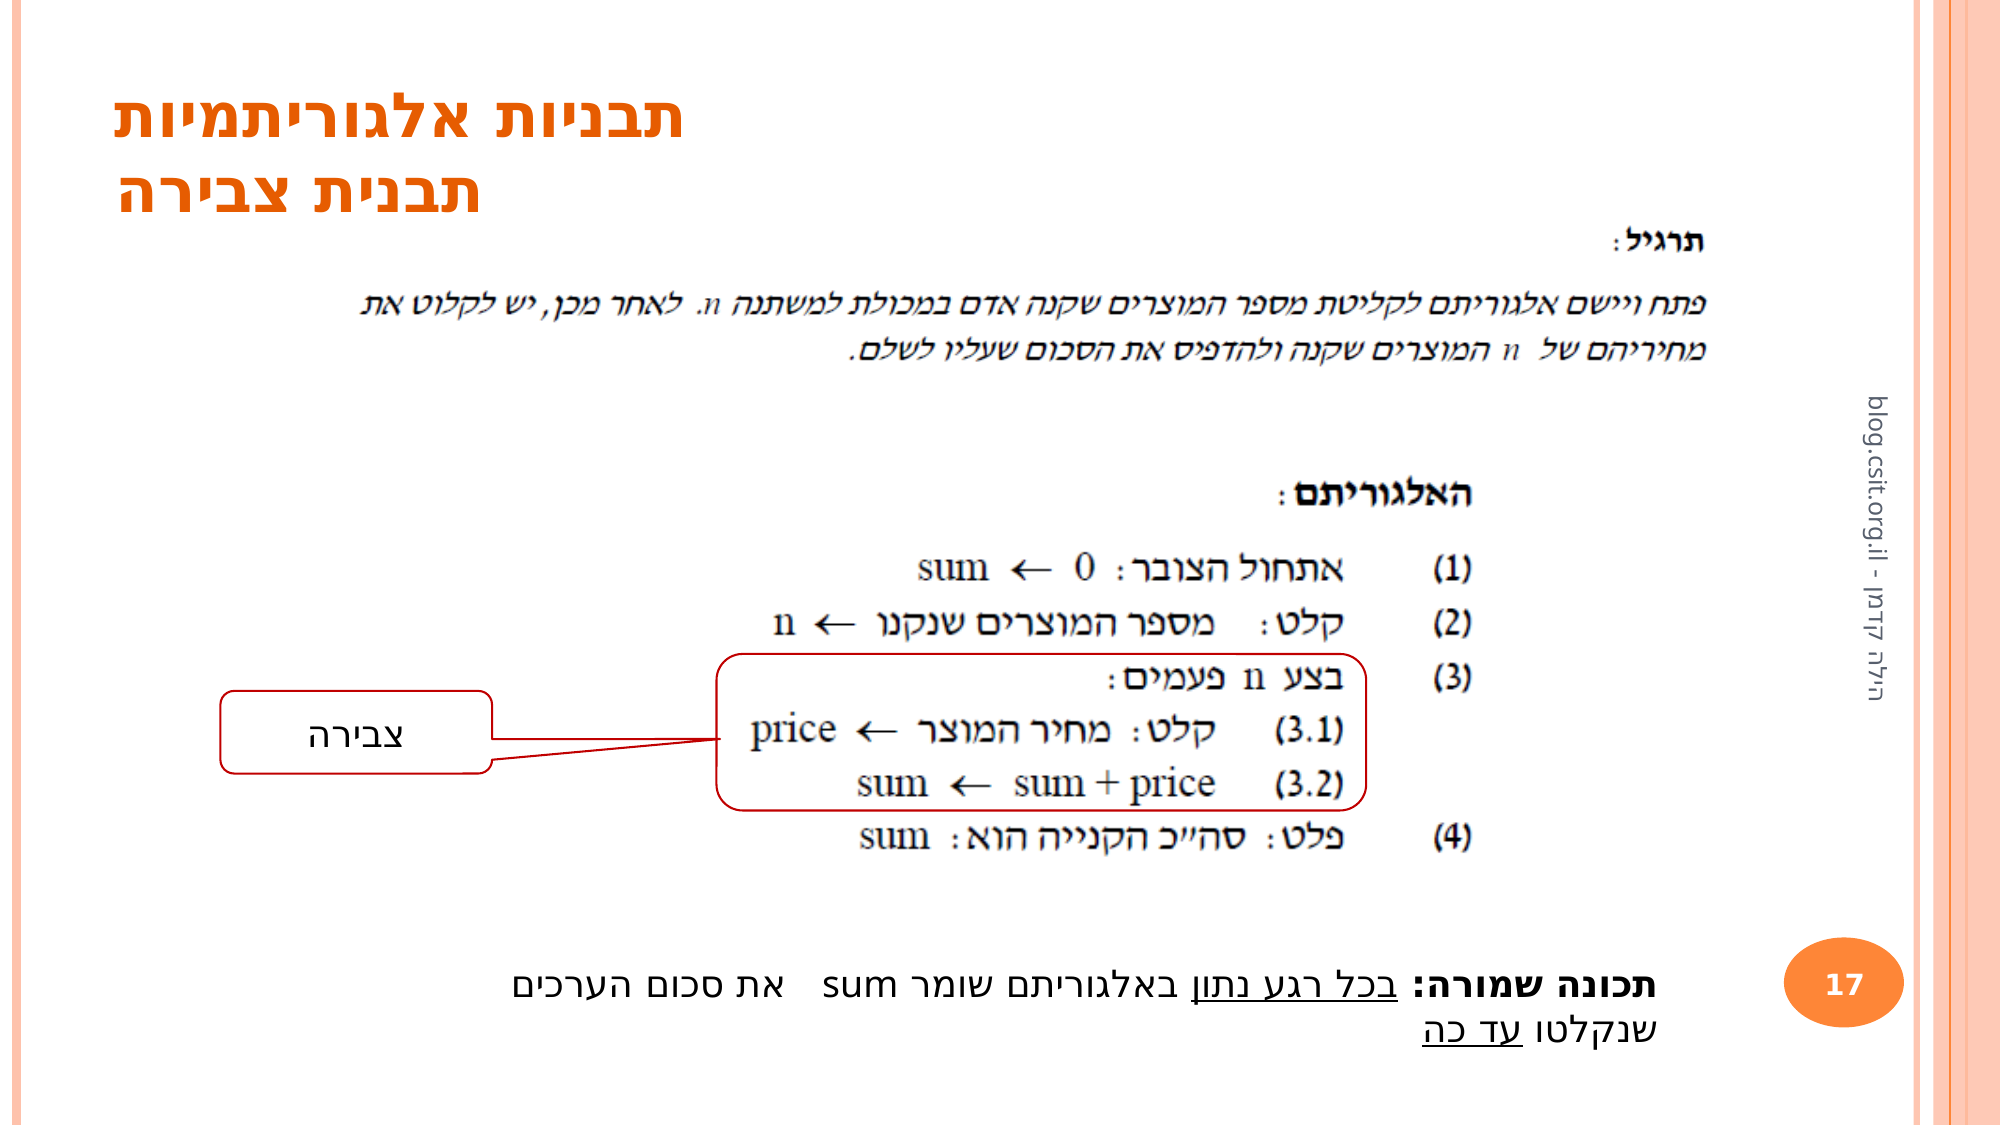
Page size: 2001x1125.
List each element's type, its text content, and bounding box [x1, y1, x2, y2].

footer הילה קדמן - blog.csit.org.il [1838, 380, 1919, 906]
title תבניות אלגוריתמיות תבנית צבירה [99, 45, 1734, 233]
text_box צבירה [220, 690, 711, 774]
picture [338, 215, 1750, 384]
text_box תכונה שמורה: בכל רגע נתון באלגוריתם שומר sum את סכום הערכים שנקלטו עד כה [409, 952, 1674, 1058]
picture [716, 470, 1496, 886]
slide_number 17 [1777, 940, 1912, 1027]
